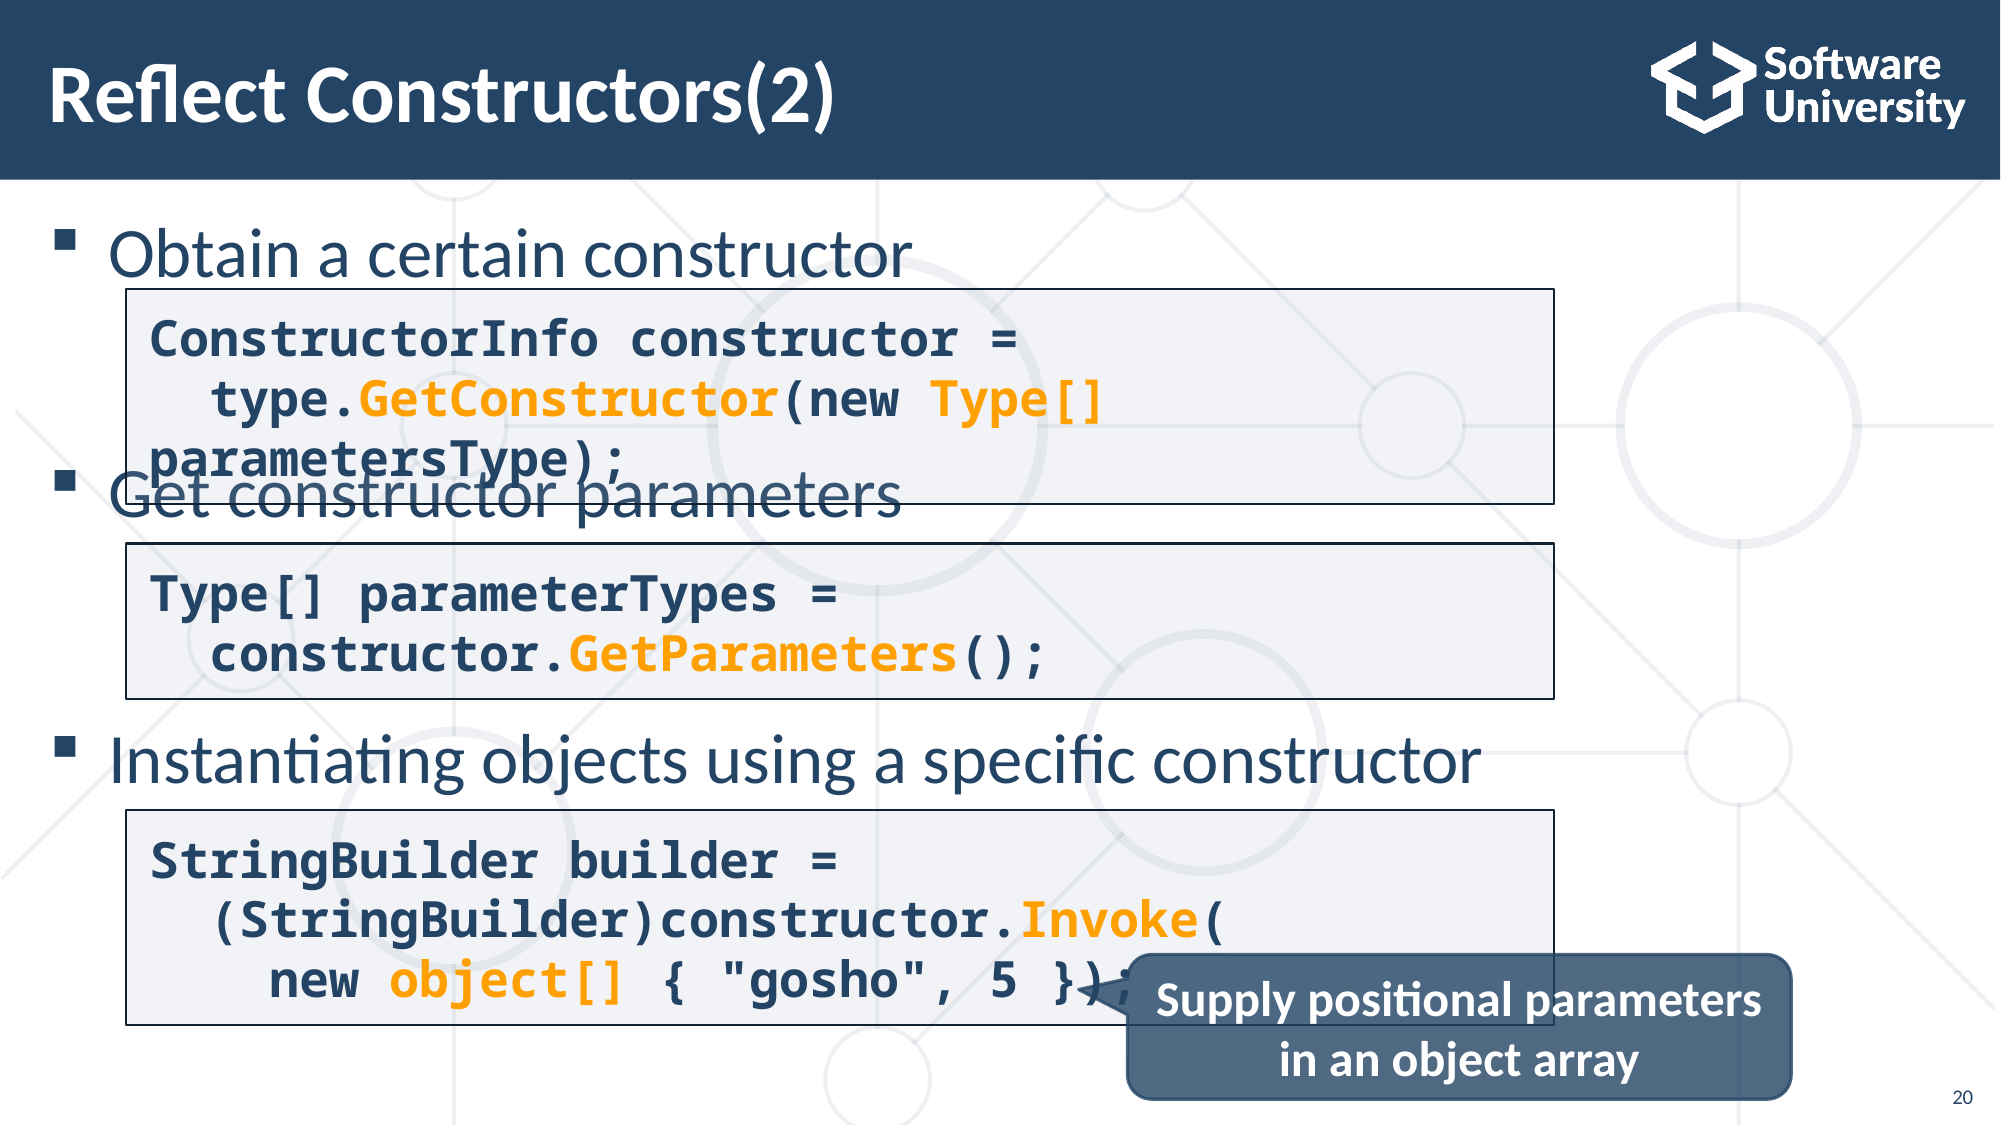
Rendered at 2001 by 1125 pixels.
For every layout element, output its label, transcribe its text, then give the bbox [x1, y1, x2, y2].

title Reflect Constructors(2) [31, 16, 1625, 162]
picture [1651, 41, 1966, 134]
text_box ConstructorInfo constructor = type.GetConstructor(new Type[] parametersType); [125, 289, 1555, 505]
list Obtain a certain constructor Get constructor parameters Instantiating objects using a specific constructor [31, 196, 1970, 1104]
slide_number 20 [1927, 1067, 1989, 1117]
text_box Type[] parameterTypes = constructor.GetParameters(); [125, 543, 1555, 699]
text_box Supply positional parameters in an object array [1076, 952, 1794, 1102]
text_box StringBuilder builder = (StringBuilder)constructor.Invoke( new object[] { "gosho", 5 }); [125, 810, 1555, 1026]
